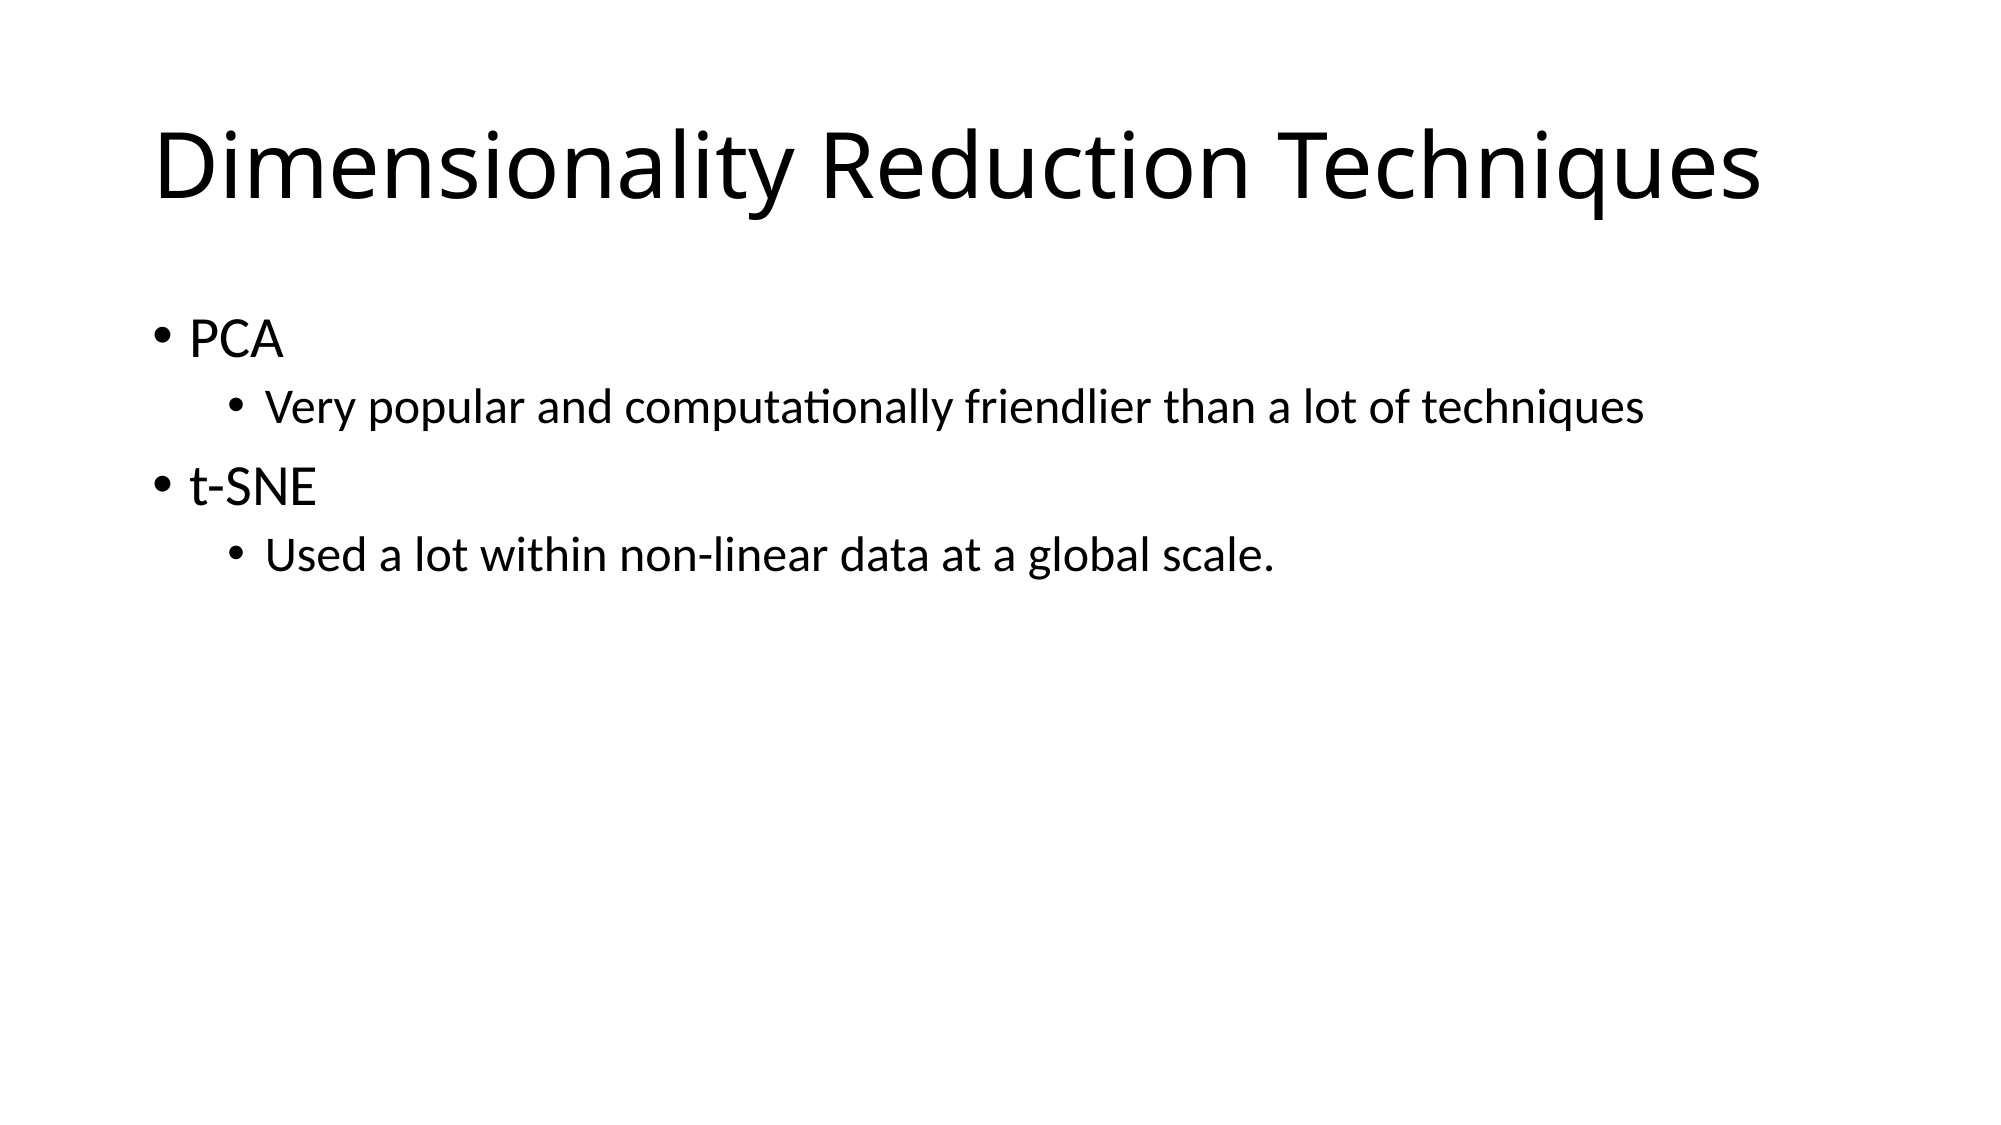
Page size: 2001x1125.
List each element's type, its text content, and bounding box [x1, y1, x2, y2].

list PCA Very popular and computationally friendlier than a lot of techniques t-SNE Used a lot within non-linear data at a global scale. [137, 299, 1863, 1014]
title Dimensionality Reduction Techniques [137, 59, 1863, 278]
